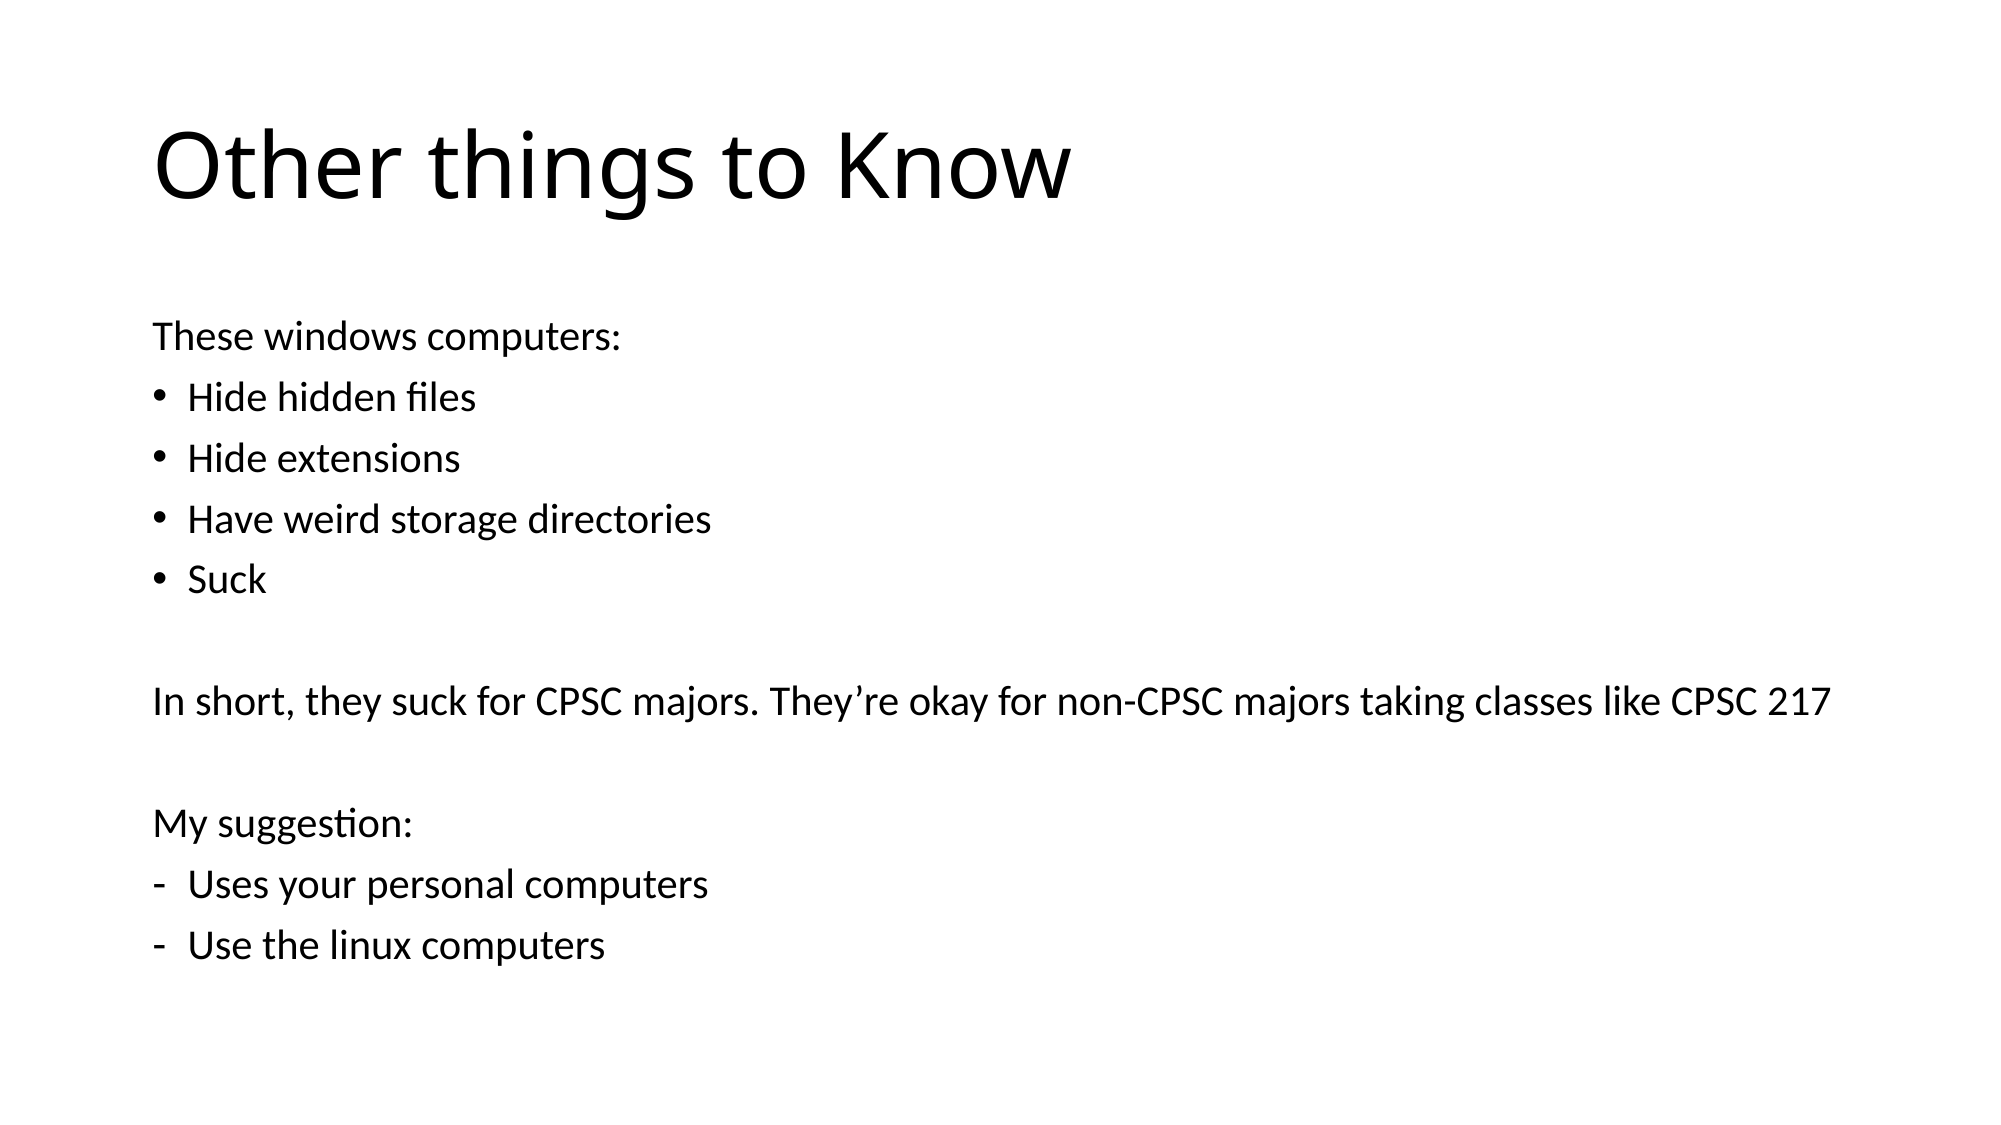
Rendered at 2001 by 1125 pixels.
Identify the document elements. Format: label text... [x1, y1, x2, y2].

list These windows computers: Hide hidden files Hide extensions Have weird storage directories Suck In short, they suck for CPSC majors. They’re okay for non-CPSC majors taking classes like CPSC 217 My suggestion: Uses your personal computers Use the linux computers [137, 306, 1863, 1020]
title Other things to Know [137, 59, 1863, 278]
